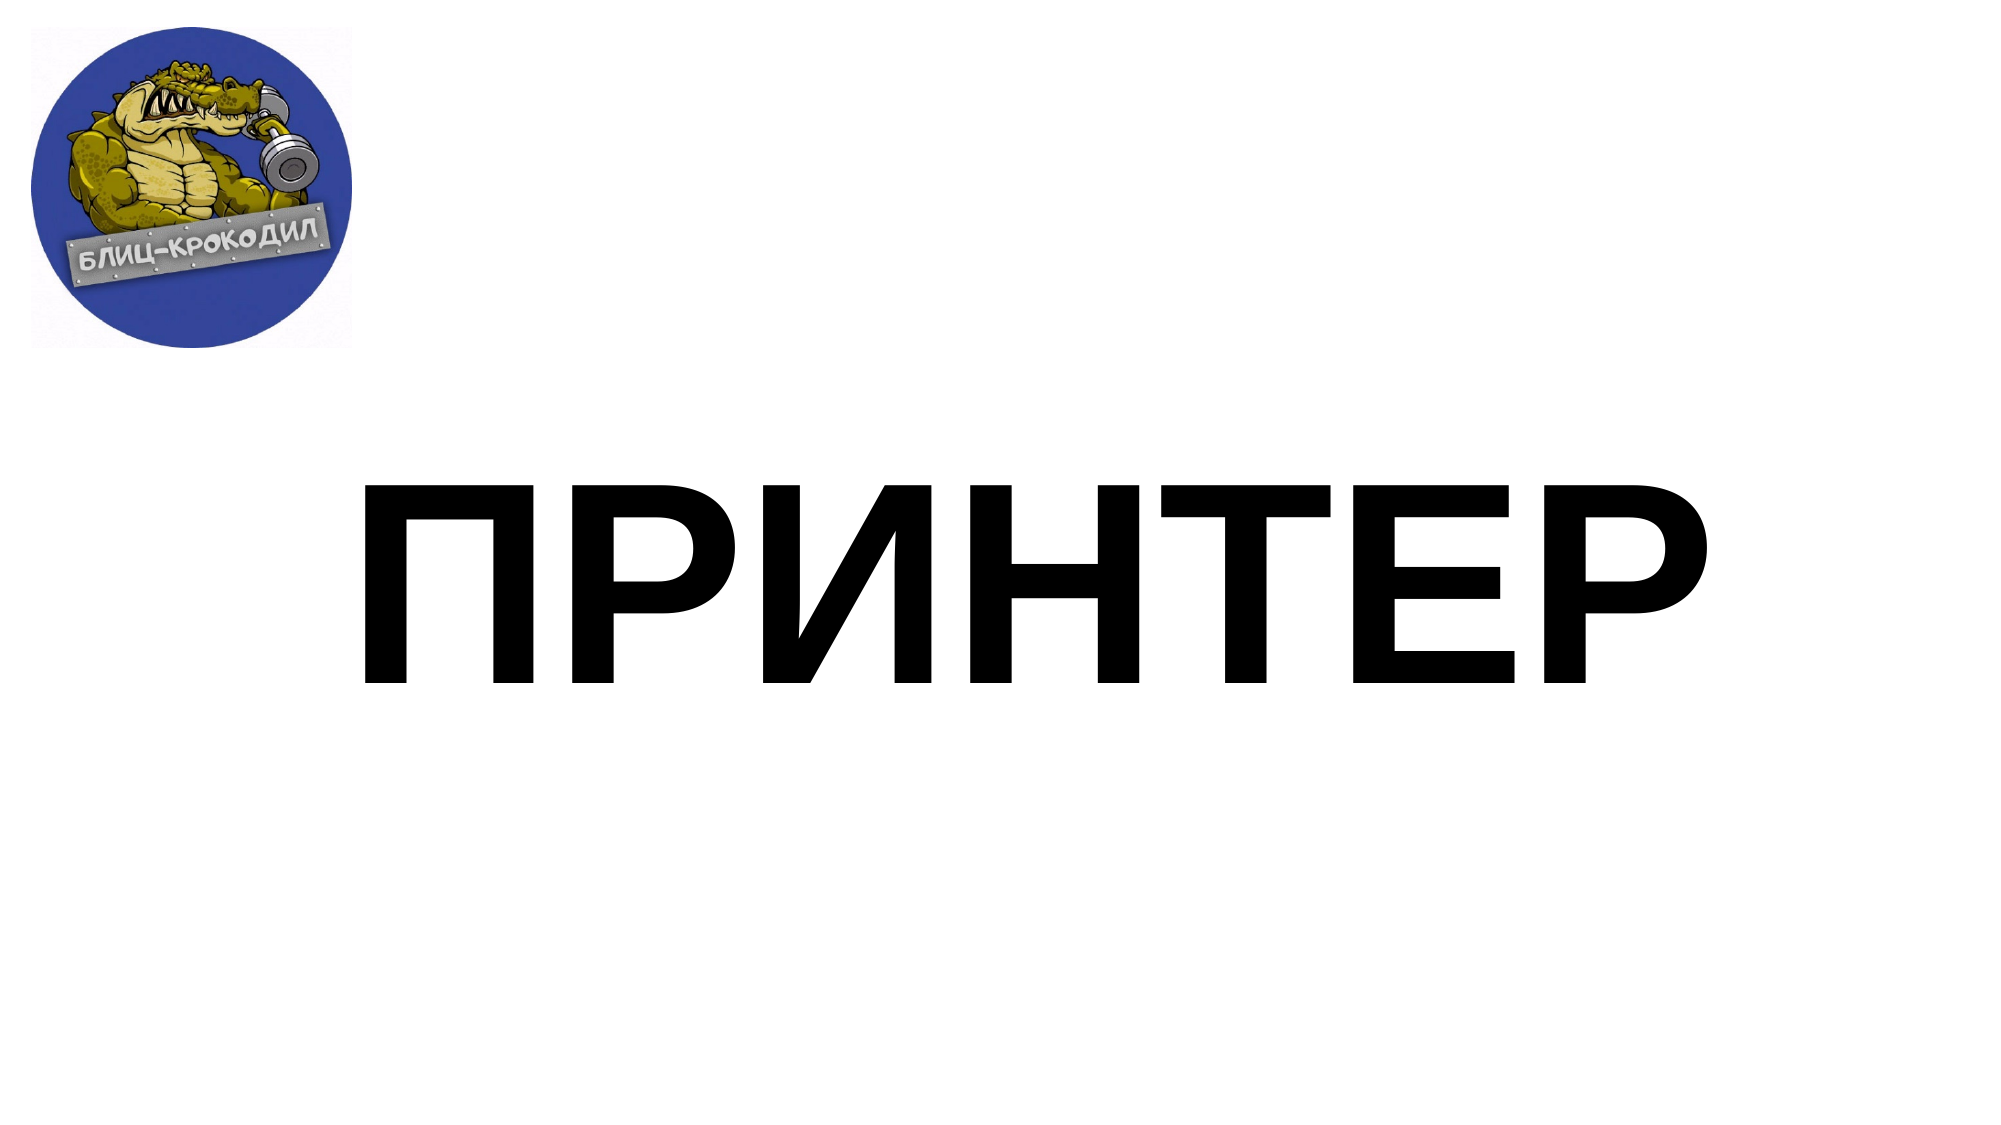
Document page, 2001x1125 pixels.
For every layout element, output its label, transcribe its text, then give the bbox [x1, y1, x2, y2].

picture [31, 27, 352, 348]
title ПРИНТЕР [282, 361, 1783, 754]
